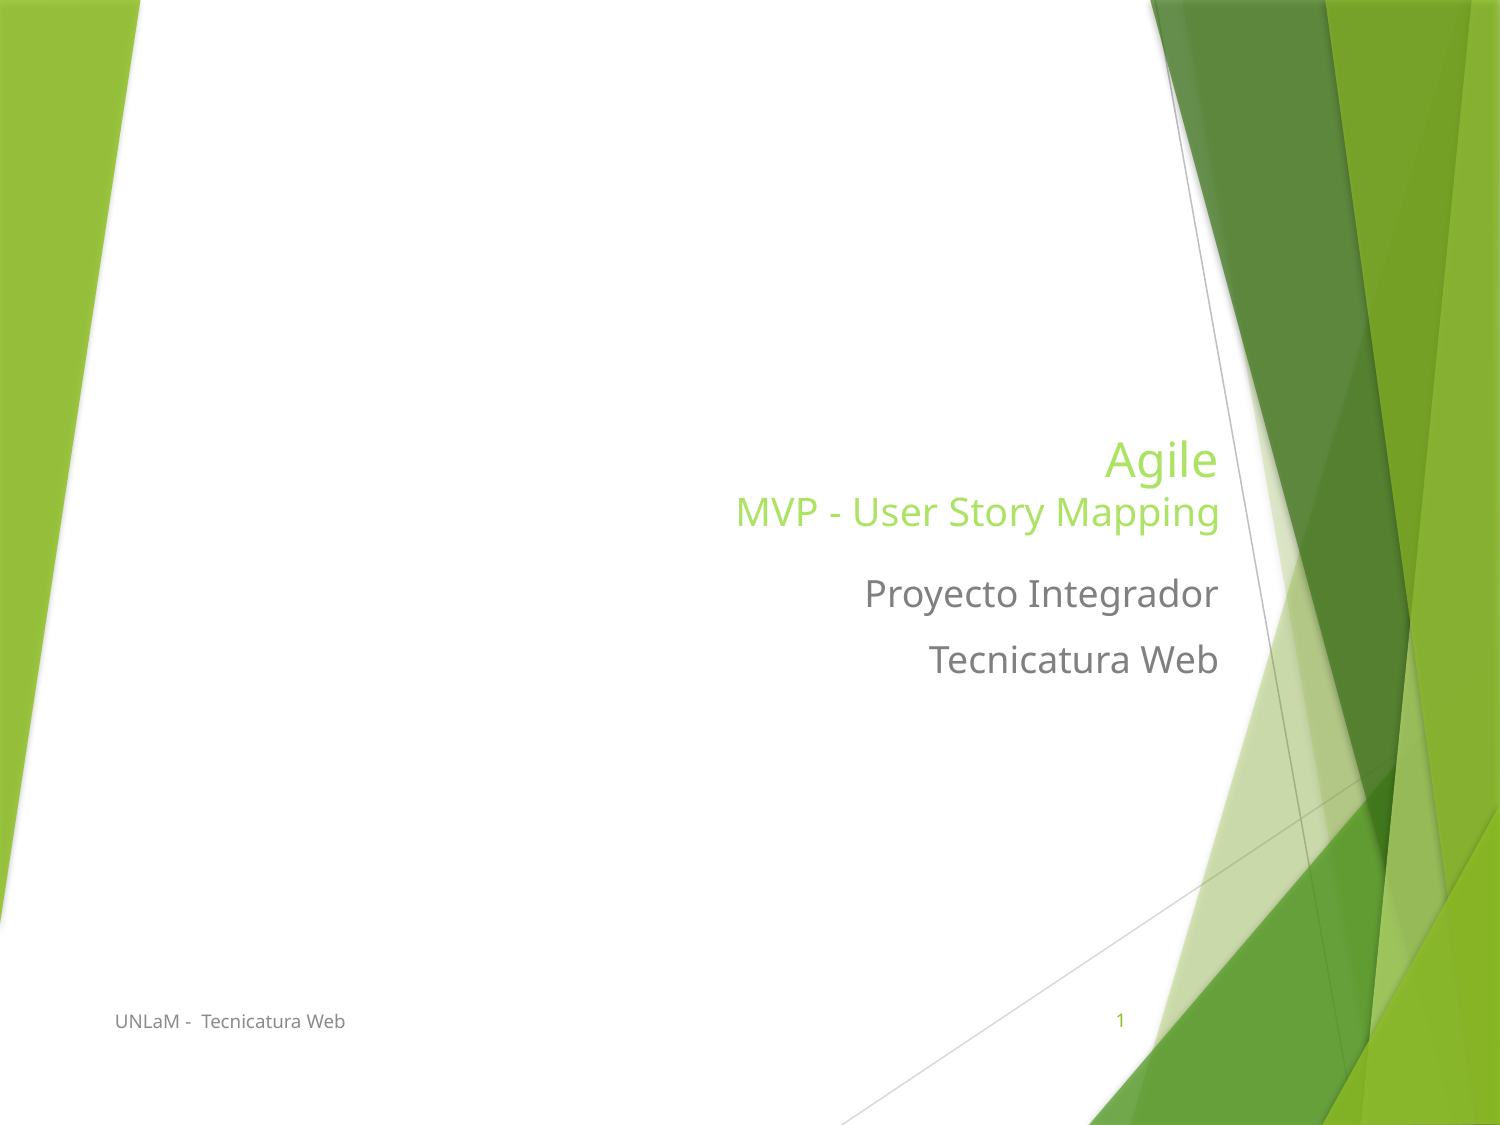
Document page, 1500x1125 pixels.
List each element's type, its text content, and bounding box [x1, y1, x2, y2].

subtitle Proyecto Integrador Tecnicatura Web [0, 562, 1235, 850]
title Agile MVP - User Story Mapping [0, 300, 1247, 542]
footer UNLaM - Tecnicatura Web [99, 991, 859, 1051]
slide_number 1 [1057, 991, 1142, 1051]
